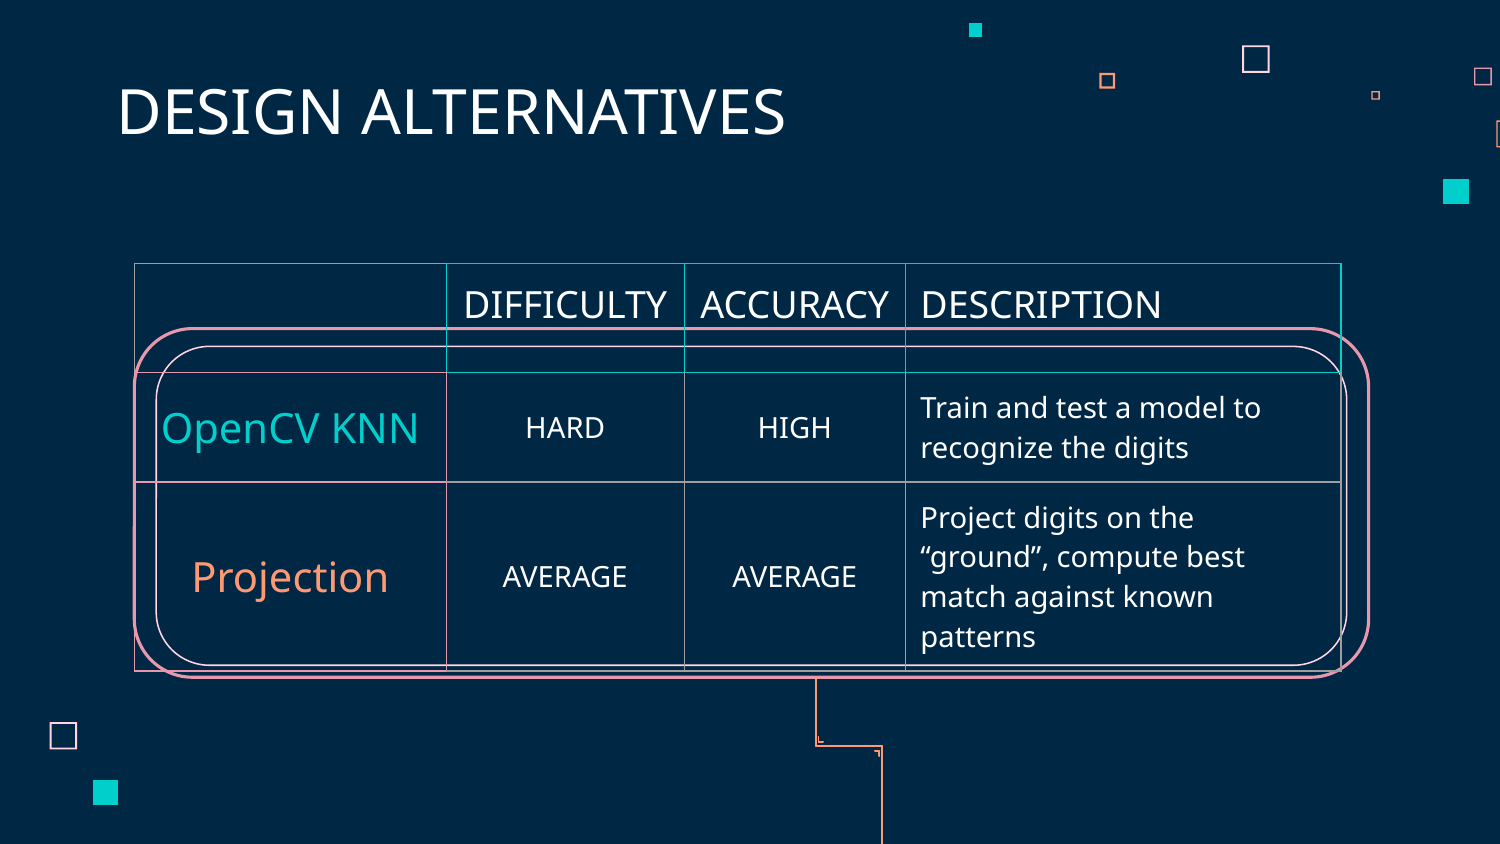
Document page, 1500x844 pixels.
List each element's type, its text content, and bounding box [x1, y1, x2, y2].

text_box [168, 672, 1335, 678]
text_box [1342, 377, 1347, 634]
table_cell Projection [135, 483, 446, 670]
text_box [1342, 337, 1369, 668]
table_cell Project digits on the “ground”, compute best match against known patterns [906, 483, 1340, 670]
table_cell AVERAGE [447, 483, 684, 670]
table_header DIFFICULTY [447, 264, 684, 372]
table_header DESCRIPTION [906, 264, 1340, 372]
table_cell AVERAGE [685, 483, 905, 670]
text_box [808, 677, 963, 844]
table_cell HARD [447, 373, 684, 481]
table_cell Train and test a model to recognize the digits [906, 373, 1340, 481]
table_header [135, 264, 446, 372]
title DESIGN ALTERNATIVES [101, 67, 878, 163]
table_cell OpenCV KNN [135, 373, 446, 481]
table_cell HIGH [685, 373, 905, 481]
table_header ACCURACY [685, 264, 905, 372]
